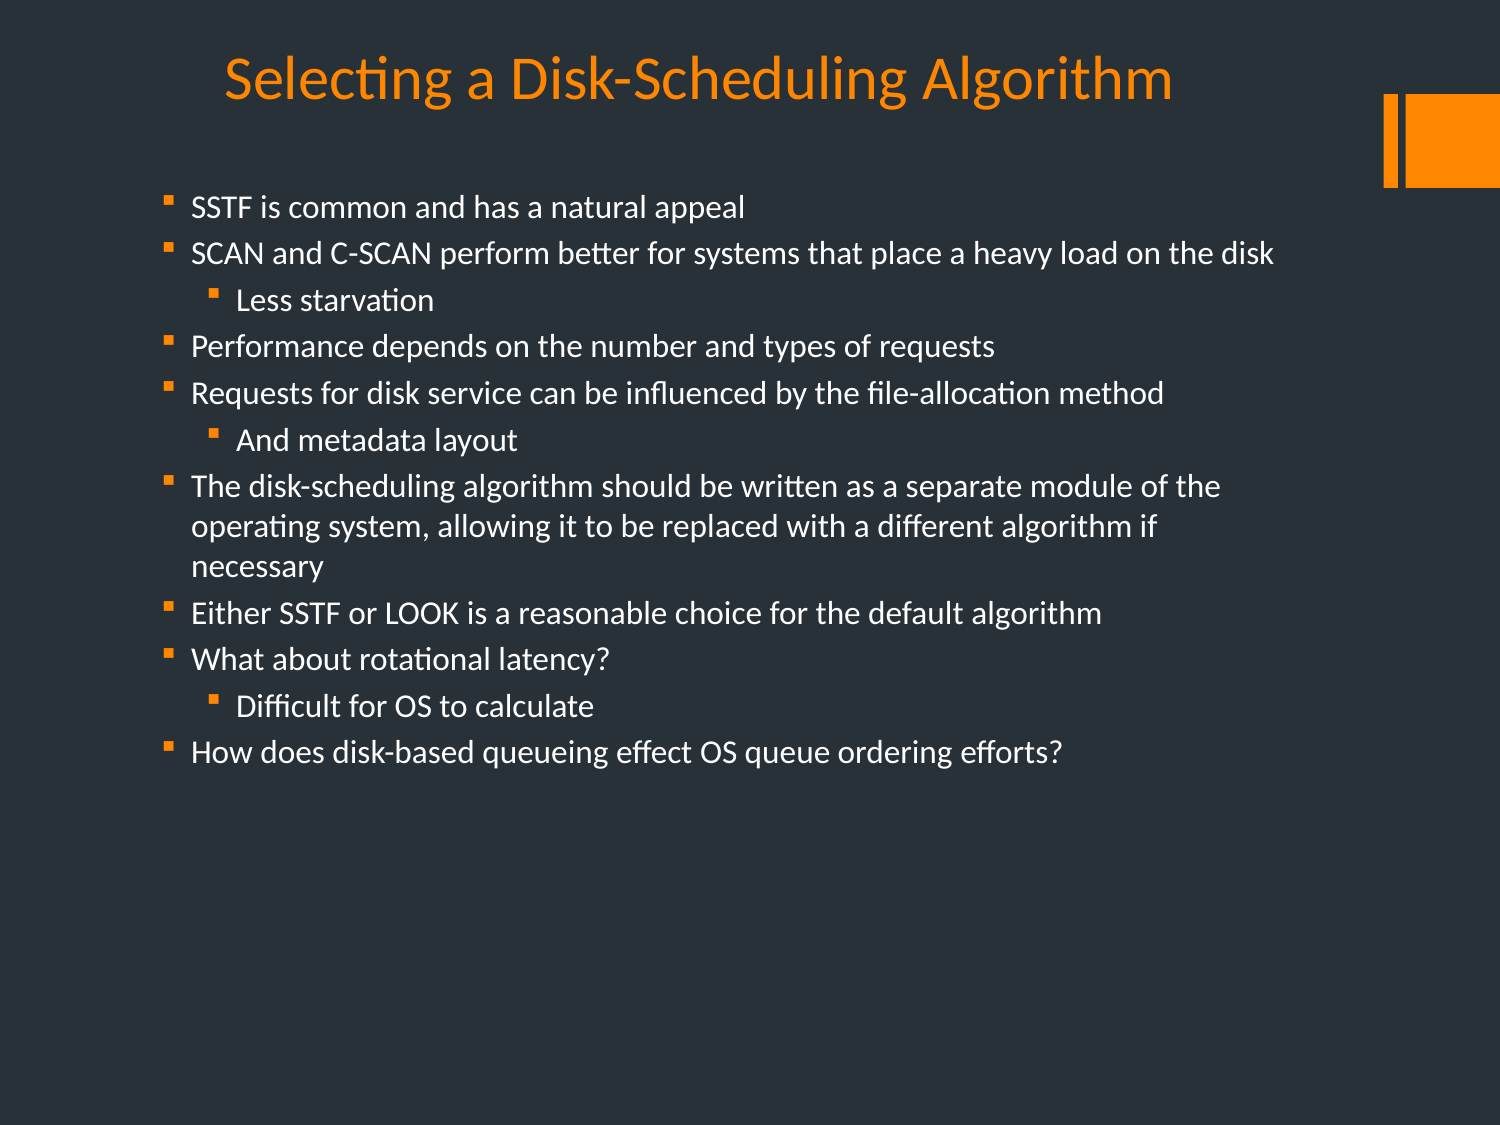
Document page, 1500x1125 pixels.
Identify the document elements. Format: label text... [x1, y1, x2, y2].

list SSTF is common and has a natural appeal SCAN and C-SCAN perform better for systems that place a heavy load on the disk Less starvation Performance depends on the number and types of requests Requests for disk service can be influenced by the file-allocation method And metadata layout The disk-scheduling algorithm should be written as a separate module of the operating system, allowing it to be replaced with a different algorithm if necessary Either SSTF or LOOK is a reasonable choice for the default algorithm What about rotational latency? Difficult for OS to calculate How does disk-based queueing effect OS queue ordering efforts? [138, 177, 1303, 921]
title Selecting a Disk-Scheduling Algorithm [209, 24, 1475, 120]
